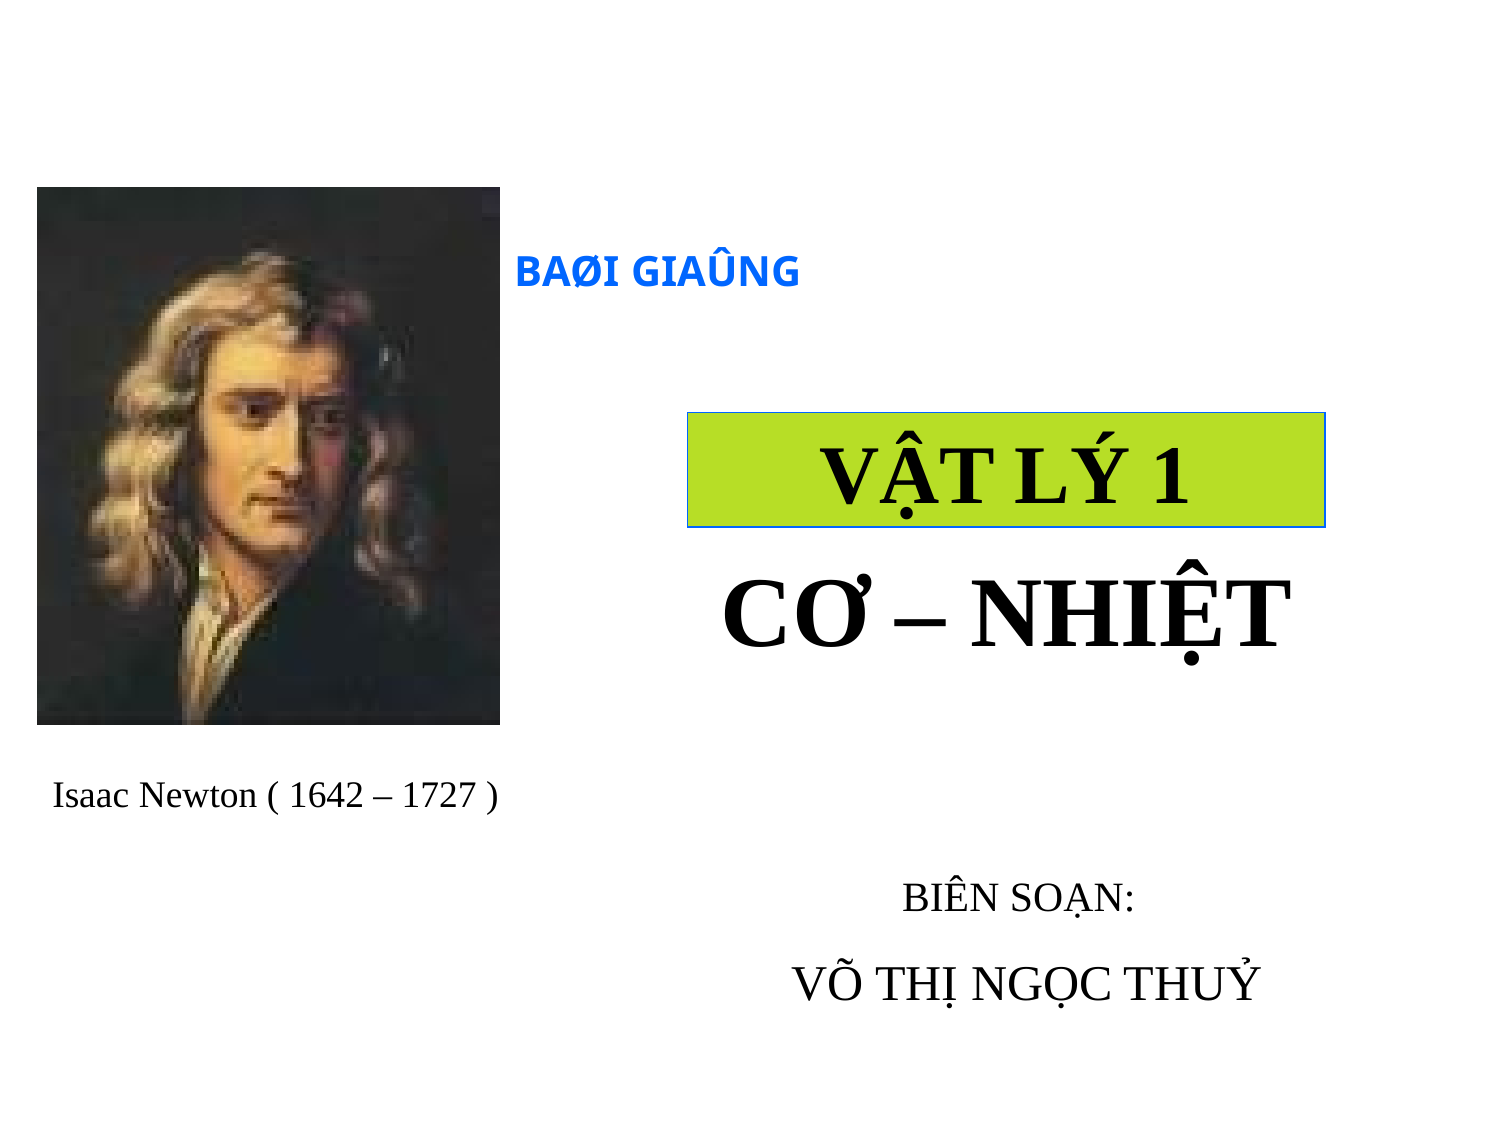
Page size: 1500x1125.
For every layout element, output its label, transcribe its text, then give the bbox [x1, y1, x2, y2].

title CƠ – NHIỆT [537, 249, 1500, 675]
text_box BAØI GIAÛNG [504, 237, 1075, 303]
picture [37, 187, 501, 726]
text_box VẬT LÝ 1 [687, 412, 1325, 528]
subtitle BIÊN SOẠN: VÕ THỊ NGỌC THUỶ [575, 862, 1463, 1050]
text_box Isaac Newton ( 1642 – 1727 ) [37, 762, 575, 823]
